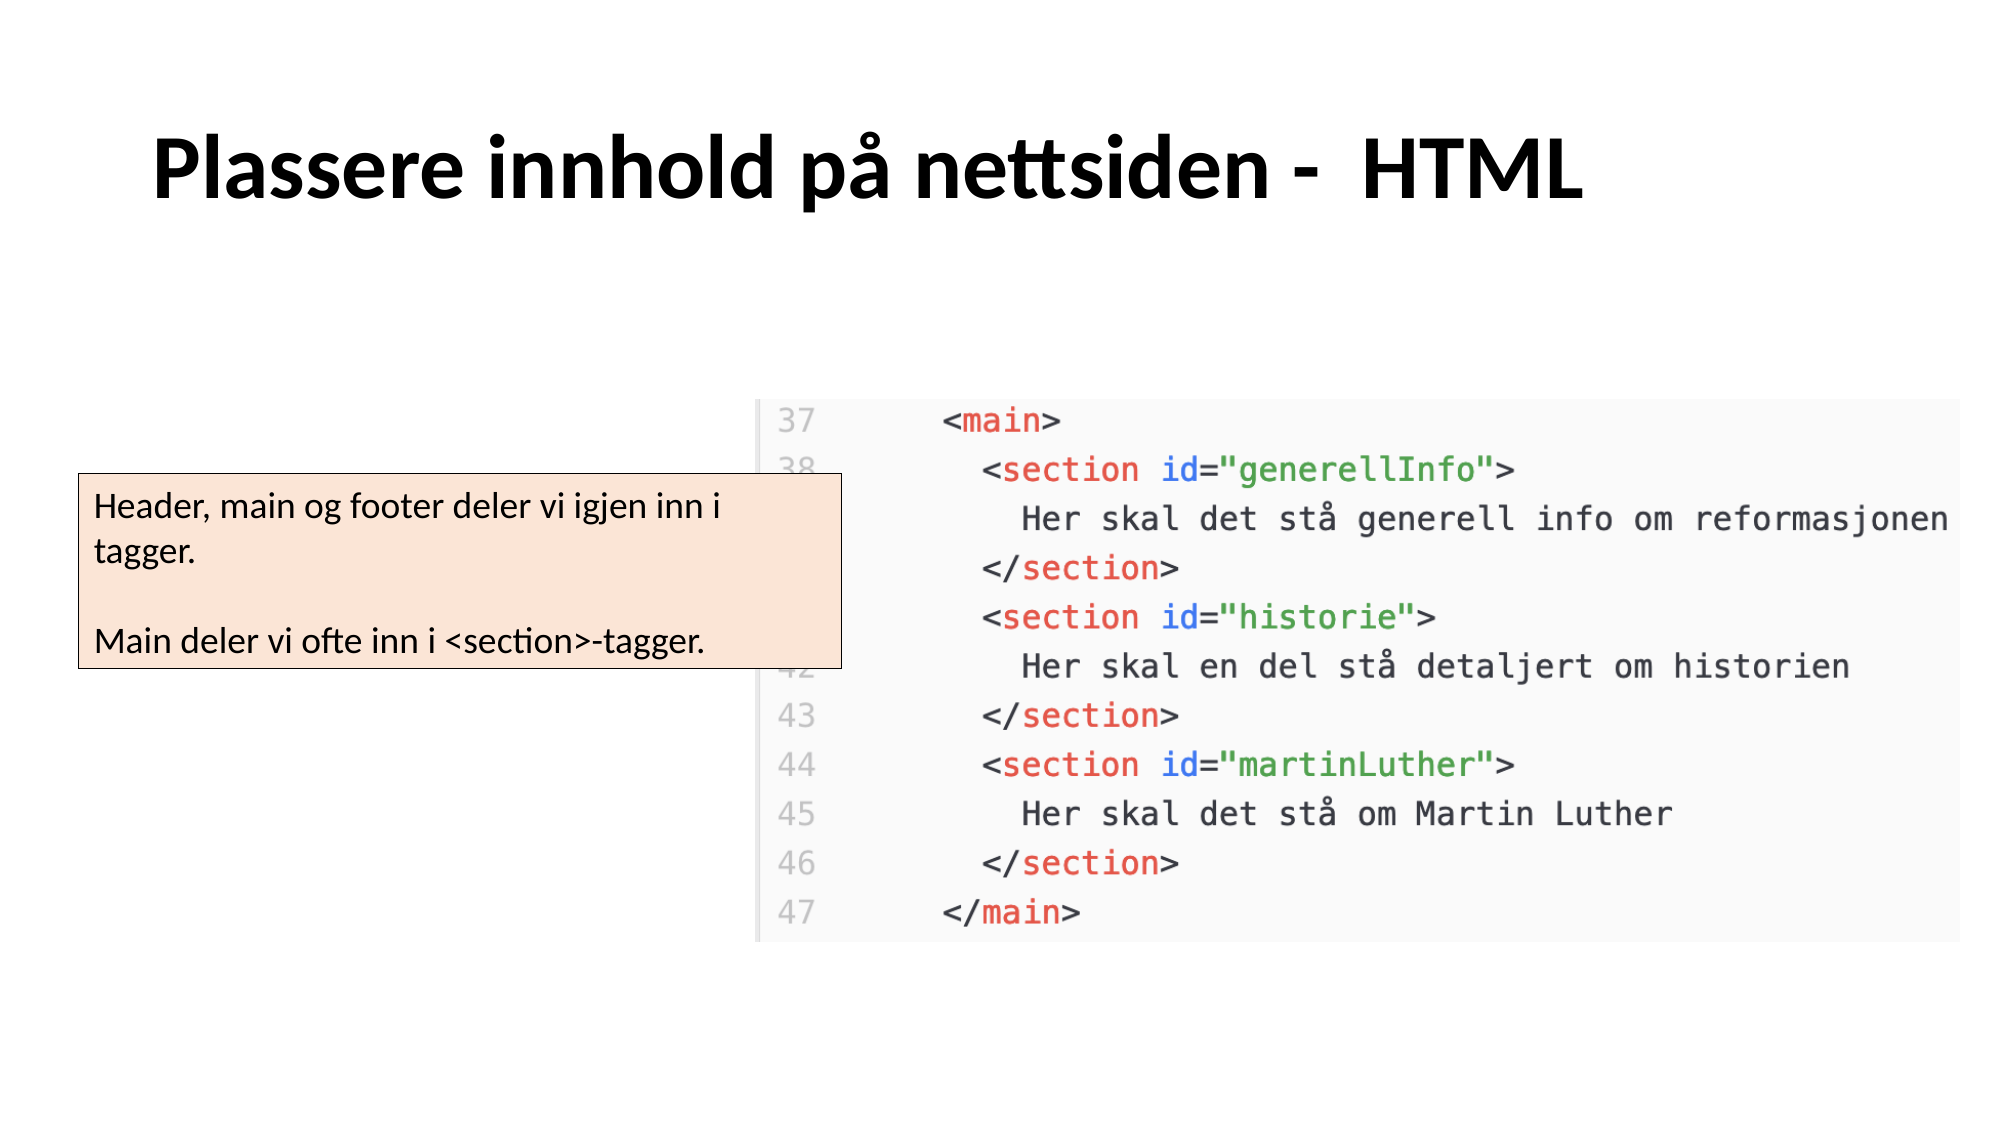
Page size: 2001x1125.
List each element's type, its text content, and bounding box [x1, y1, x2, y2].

title Plassere innhold på nettsiden - HTML [137, 59, 1863, 278]
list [754, 399, 1960, 943]
text_box Header, main og footer deler vi igjen inn i tagger. Main deler vi ofte inn i <section>-tagger. [78, 473, 754, 669]
